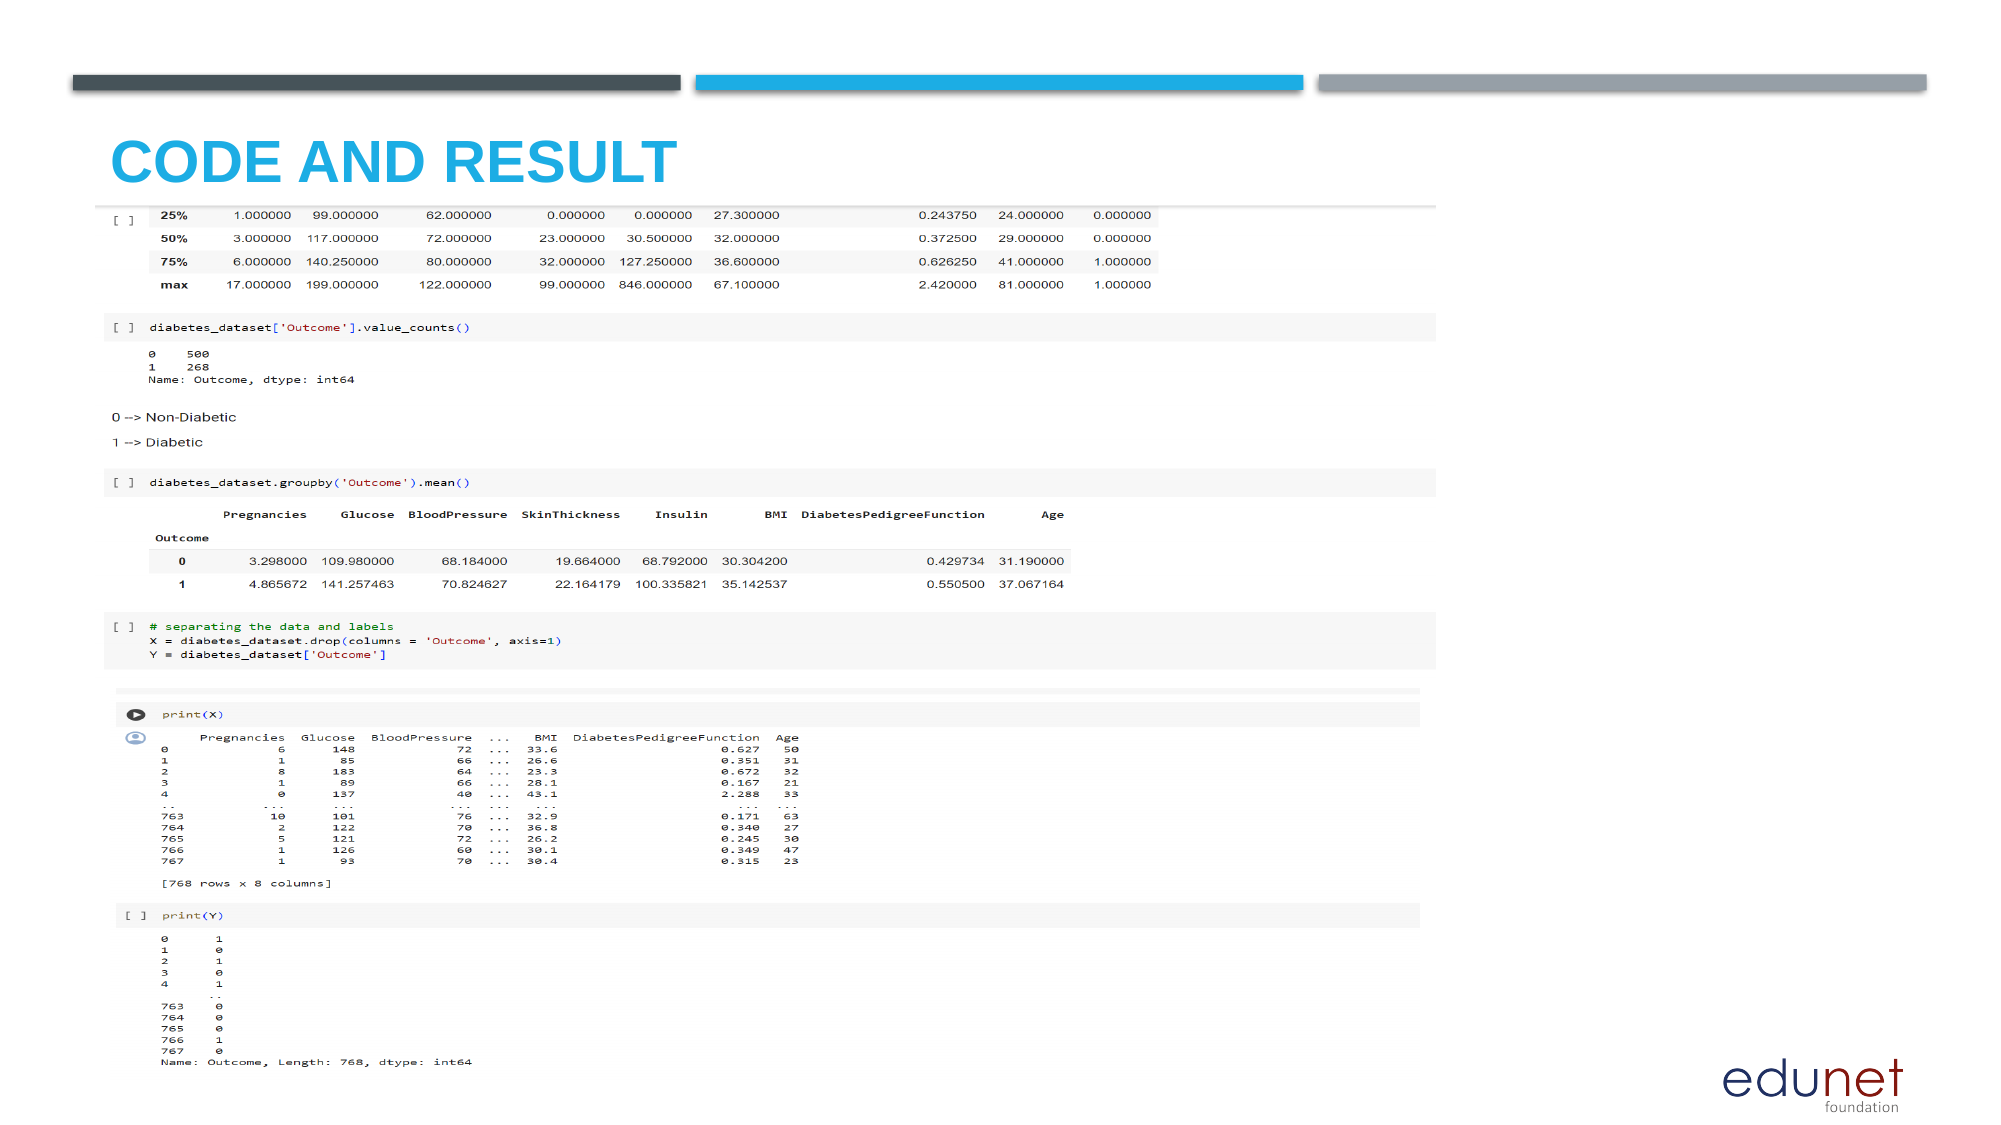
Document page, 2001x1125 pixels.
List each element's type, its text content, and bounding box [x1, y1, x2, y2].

title CODE AND Result [95, 115, 1905, 203]
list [94, 200, 1436, 679]
picture [110, 688, 1421, 1081]
picture [1719, 1056, 1905, 1116]
